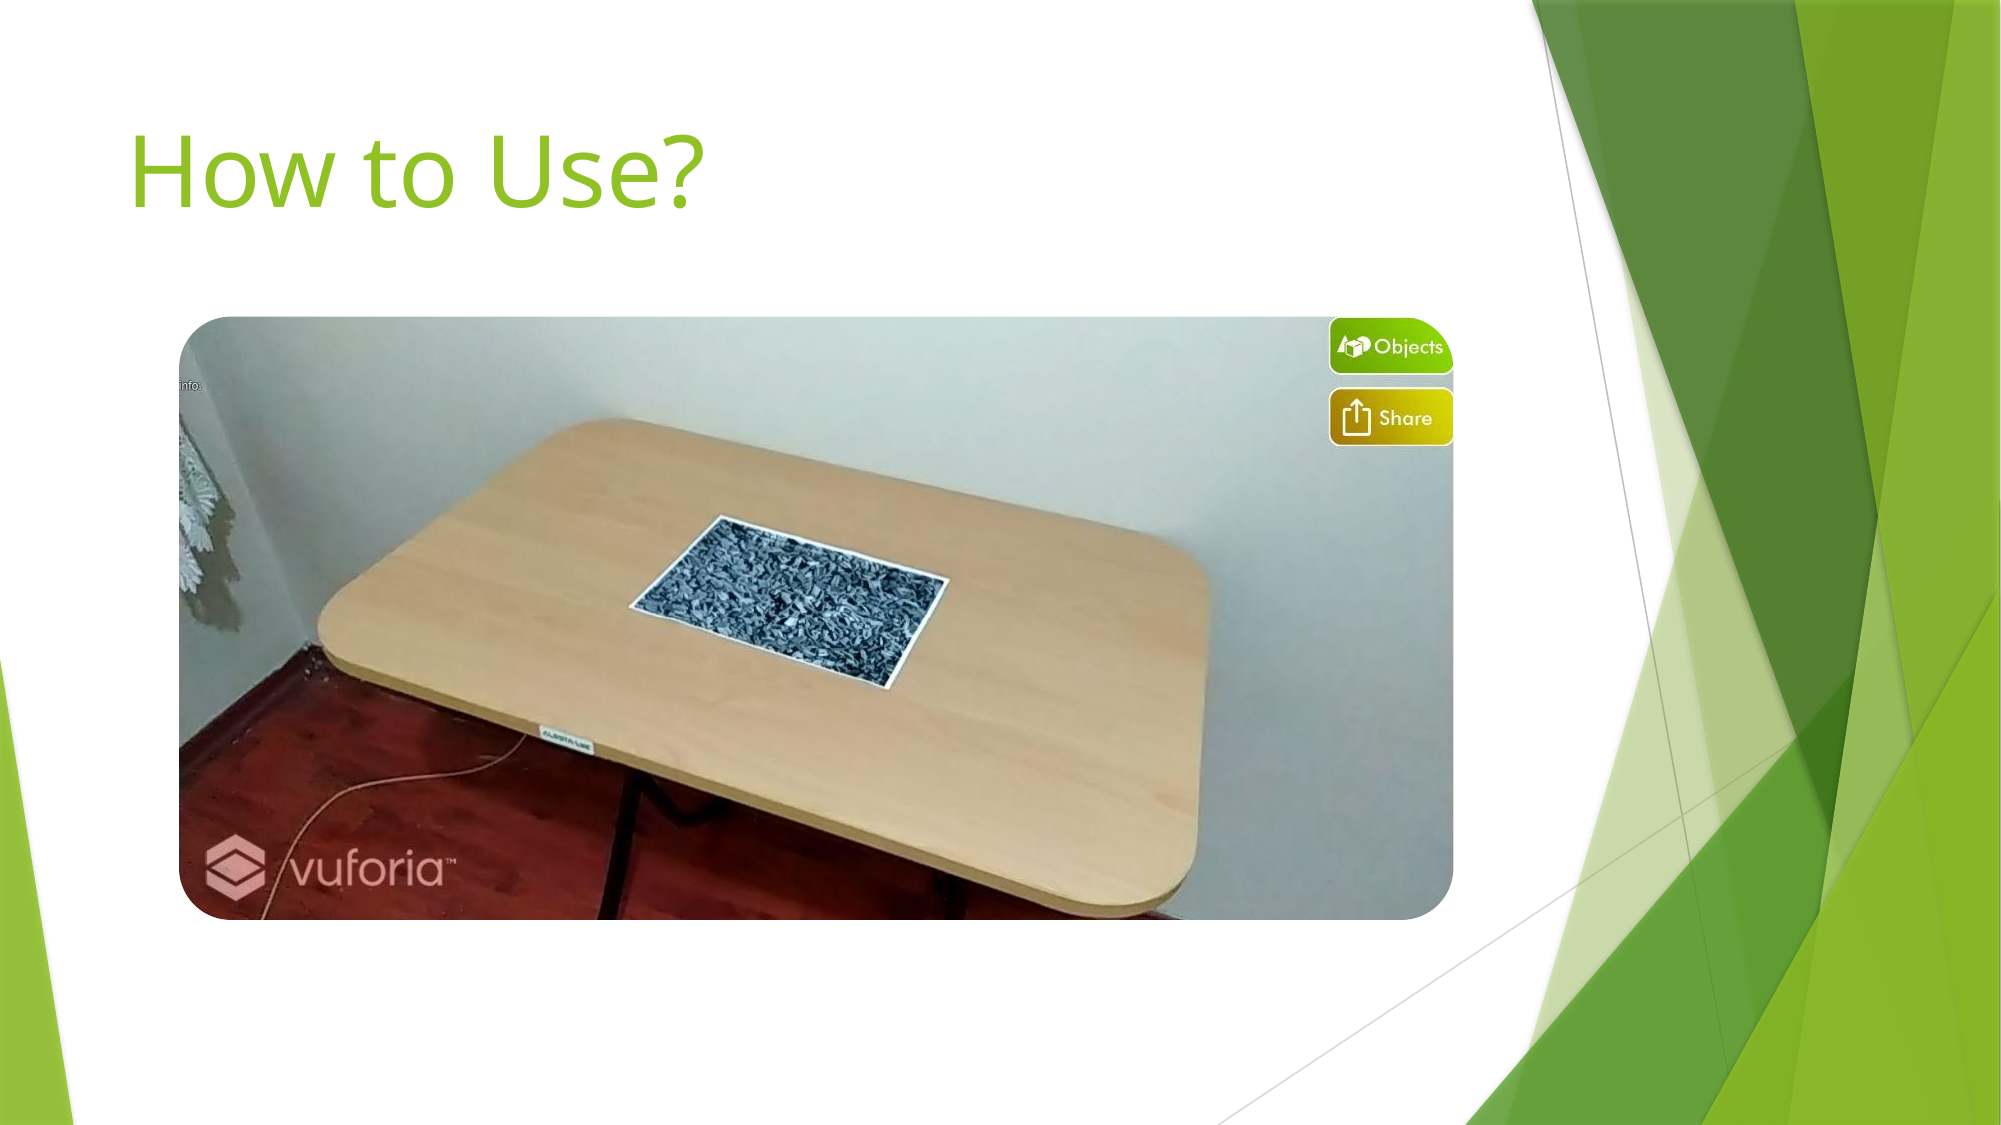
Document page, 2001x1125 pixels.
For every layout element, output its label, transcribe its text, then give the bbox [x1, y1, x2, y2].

picture [178, 316, 1454, 921]
title How to Use? [111, 99, 1522, 317]
